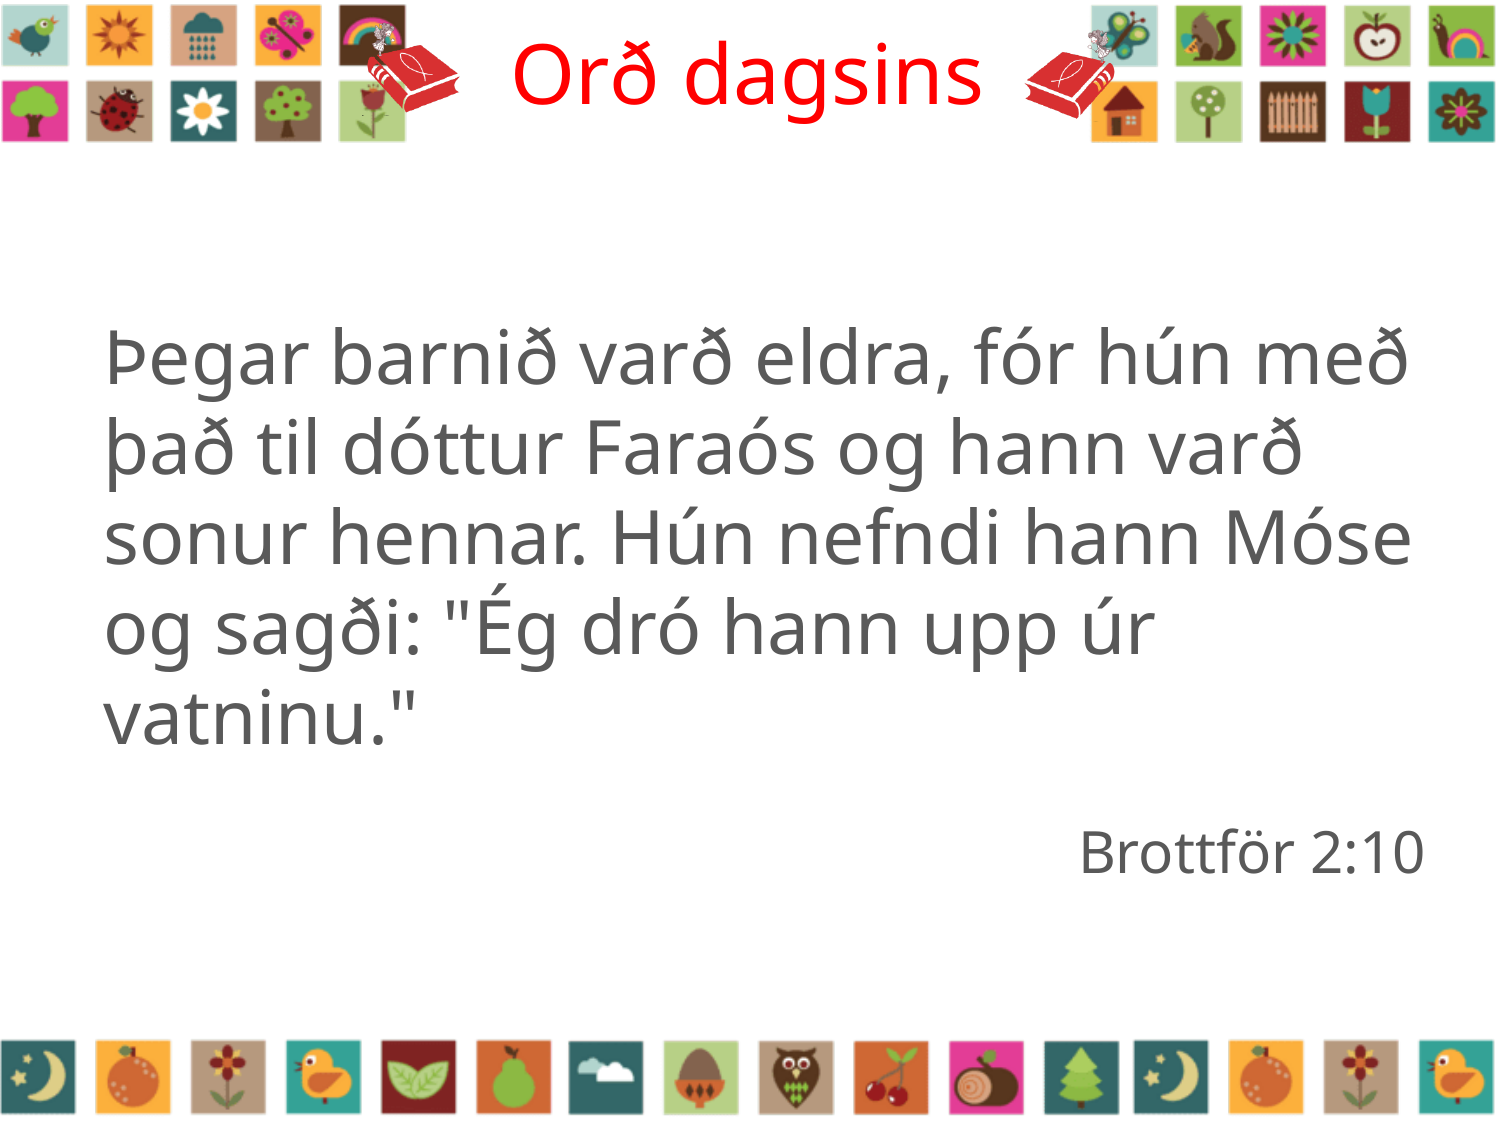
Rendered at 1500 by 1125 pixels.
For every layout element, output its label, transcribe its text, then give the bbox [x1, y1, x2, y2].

text_box Orð dagsins [425, 13, 1076, 129]
picture [0, 3, 492, 150]
text_box Brottför 2:10 [808, 807, 1441, 893]
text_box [0, 1028, 1500, 1118]
text_box Þegar barnið varð eldra, fór hún með það til dóttur Faraós og hann varð sonur hennar. Hún nefndi hann Móse og sagði: "Ég dró hann upp úr vatninu." [88, 302, 1436, 768]
picture [992, 3, 1500, 150]
